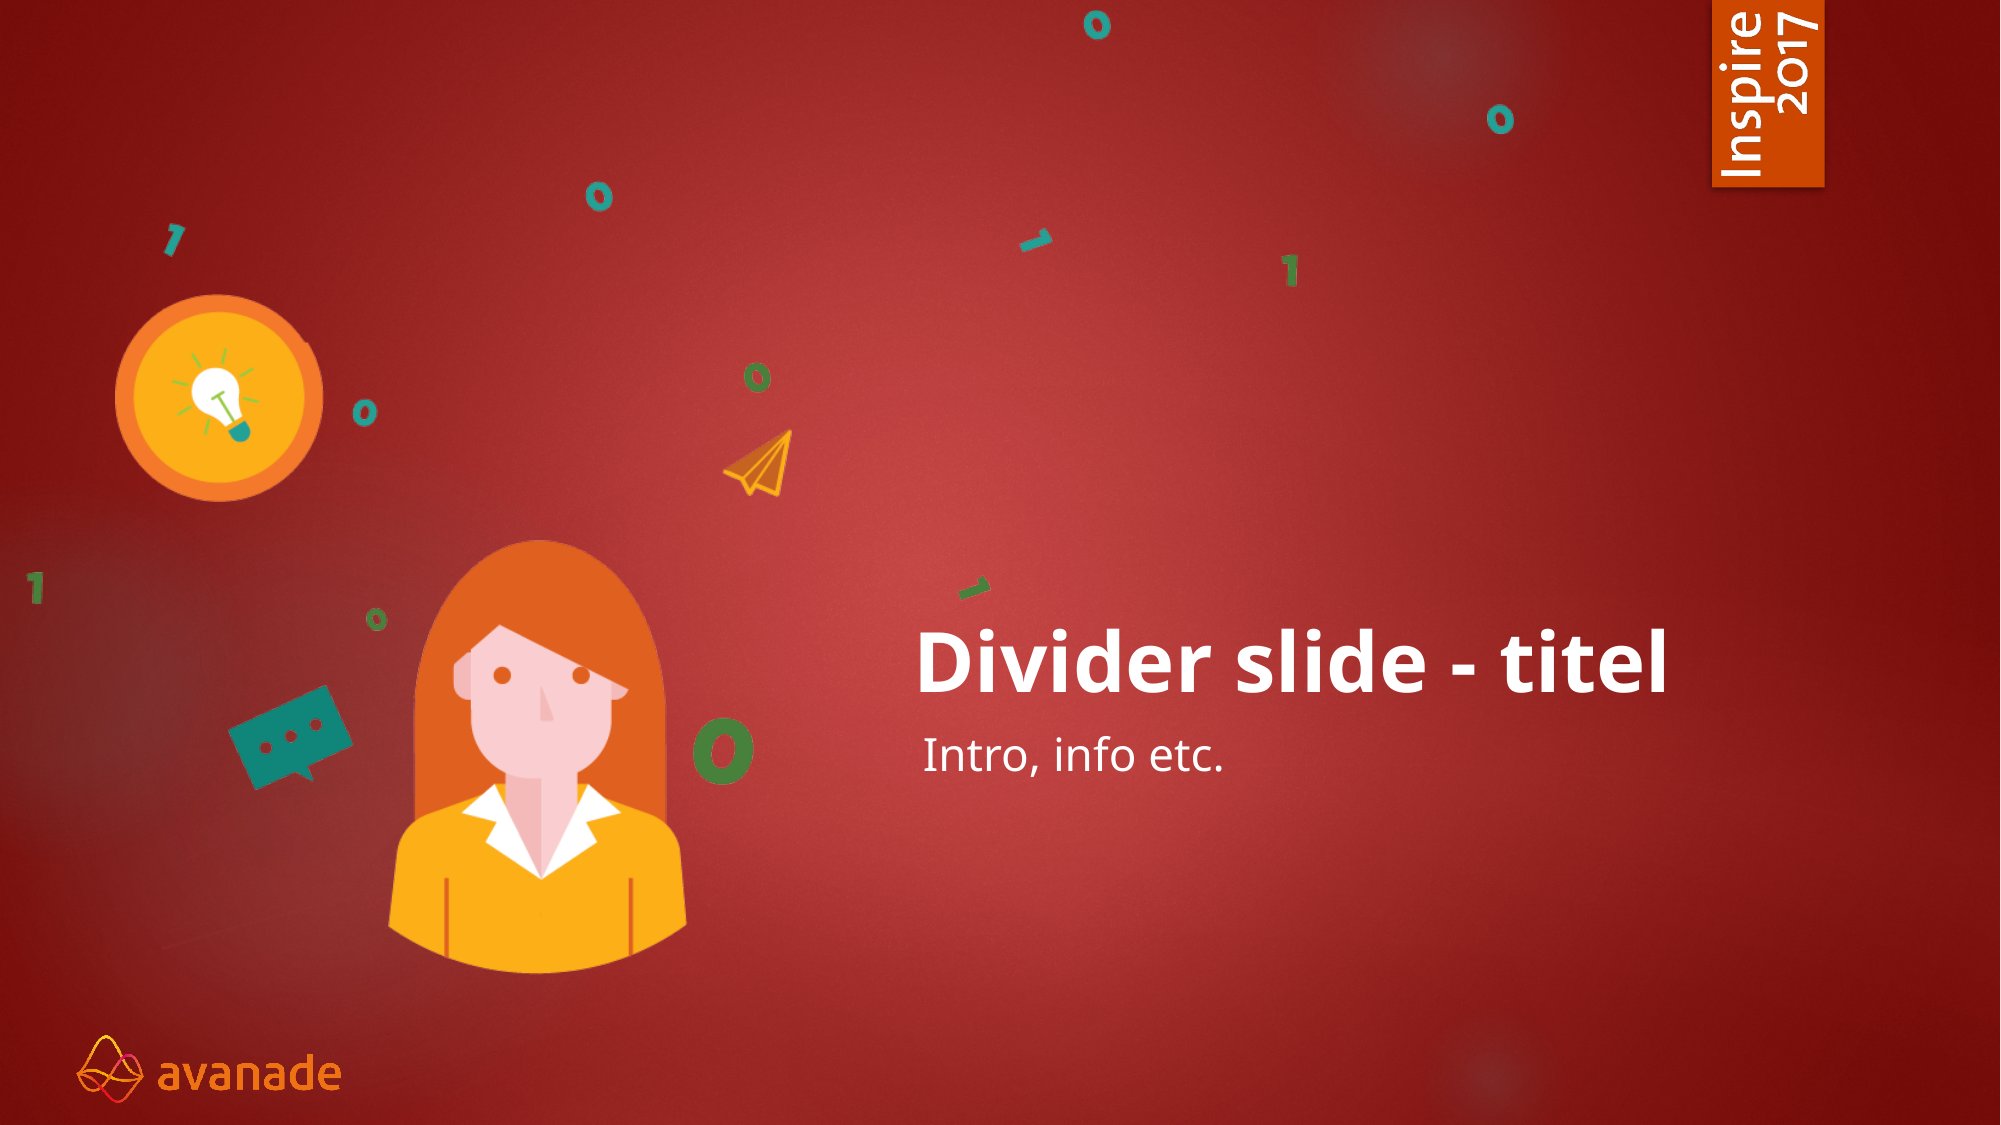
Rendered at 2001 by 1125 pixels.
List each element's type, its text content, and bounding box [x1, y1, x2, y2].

text_box Divider slide - titel [898, 602, 1929, 717]
picture [1720, 13, 1818, 176]
text_box Intro, info etc. [908, 718, 1886, 789]
picture [0, 0, 1576, 1125]
